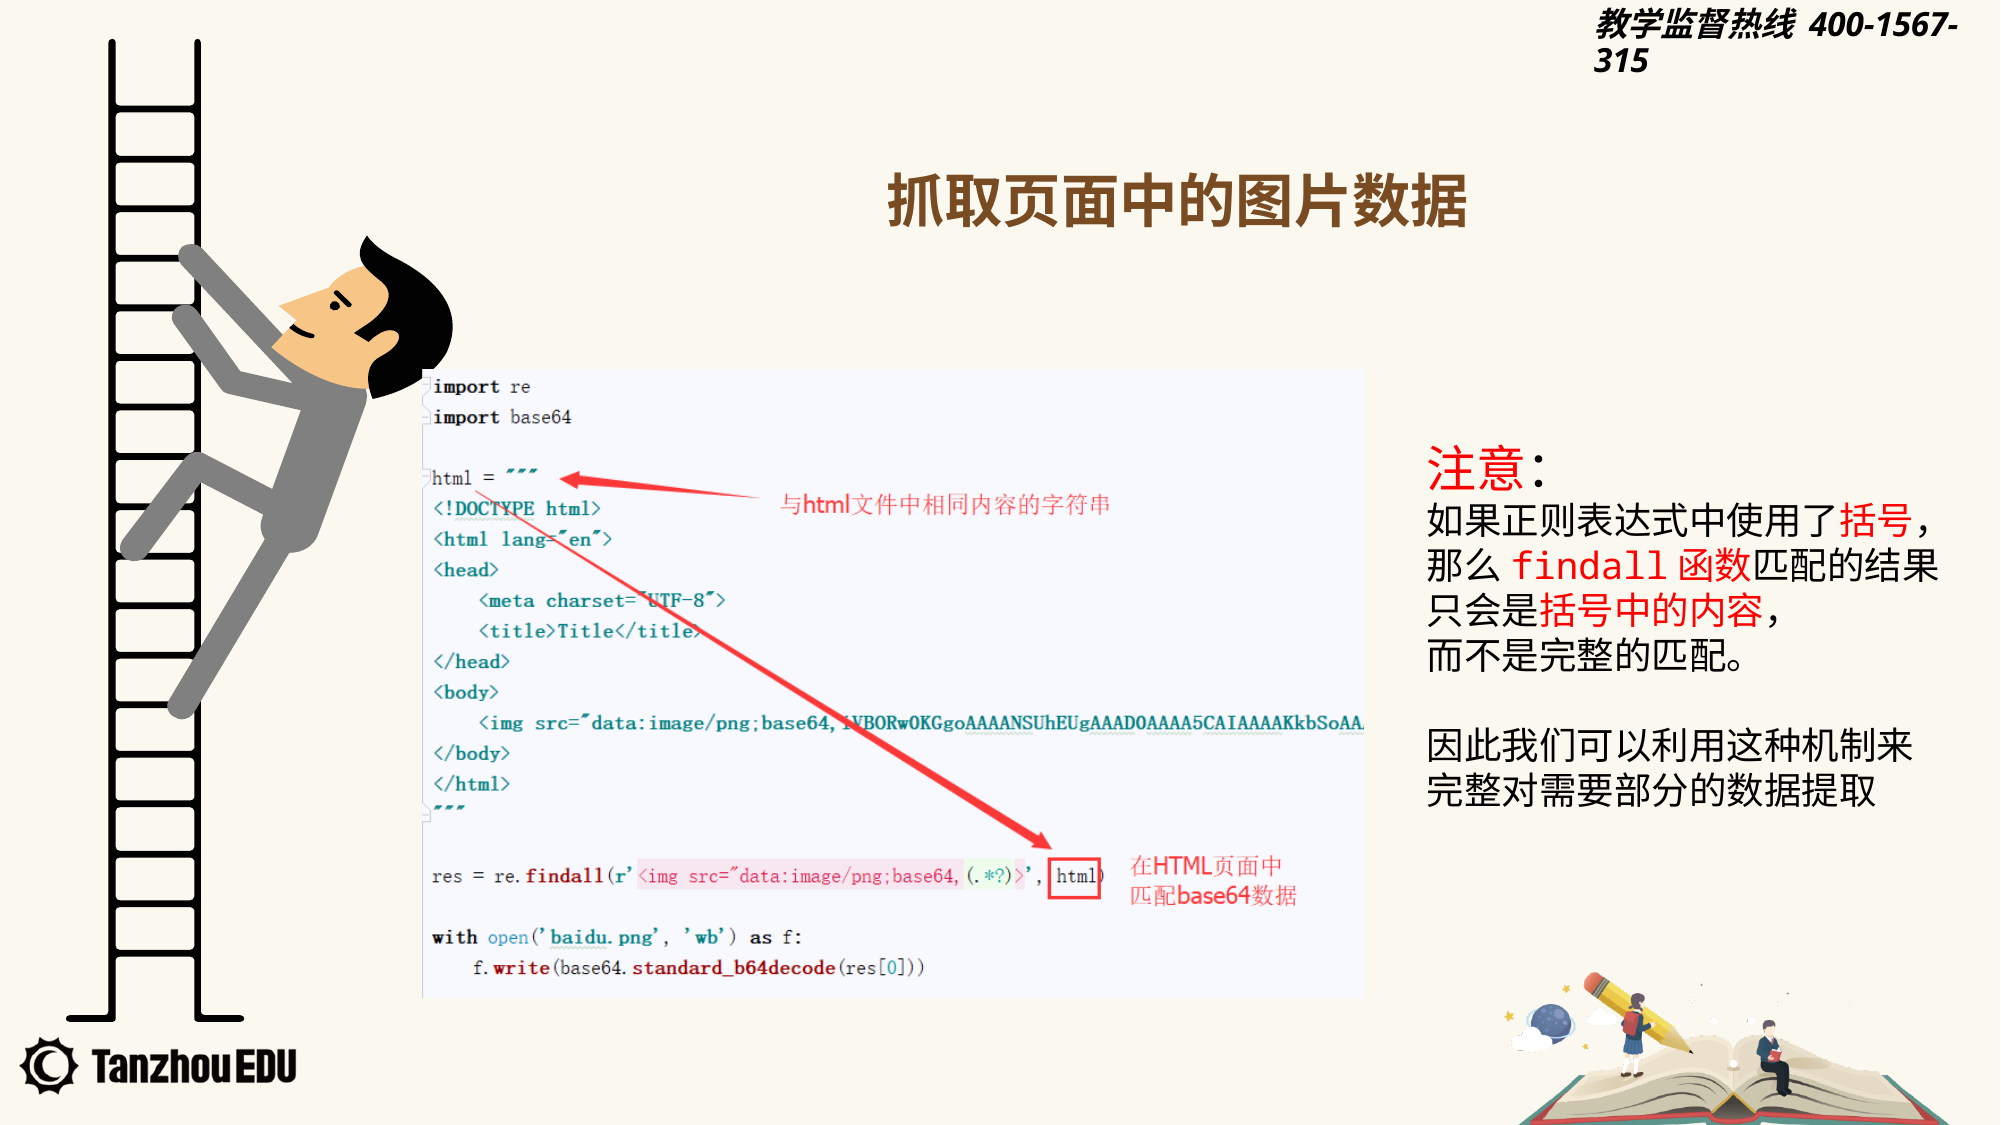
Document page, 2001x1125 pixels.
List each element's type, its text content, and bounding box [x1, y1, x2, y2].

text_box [65, 38, 470, 1022]
text_box 抓取页面中的图片数据 [847, 157, 1508, 242]
picture [1499, 942, 1986, 1125]
text_box 注意： 如果正则表达式中使用了括号， 那么findall函数匹配的结果 只会是括号中的内容， 而不是完整的匹配。 因此我们可以利用这种机制来 完整对需要部分的数据提取 [1412, 429, 1967, 820]
picture [422, 369, 1364, 998]
picture [0, 1005, 321, 1125]
